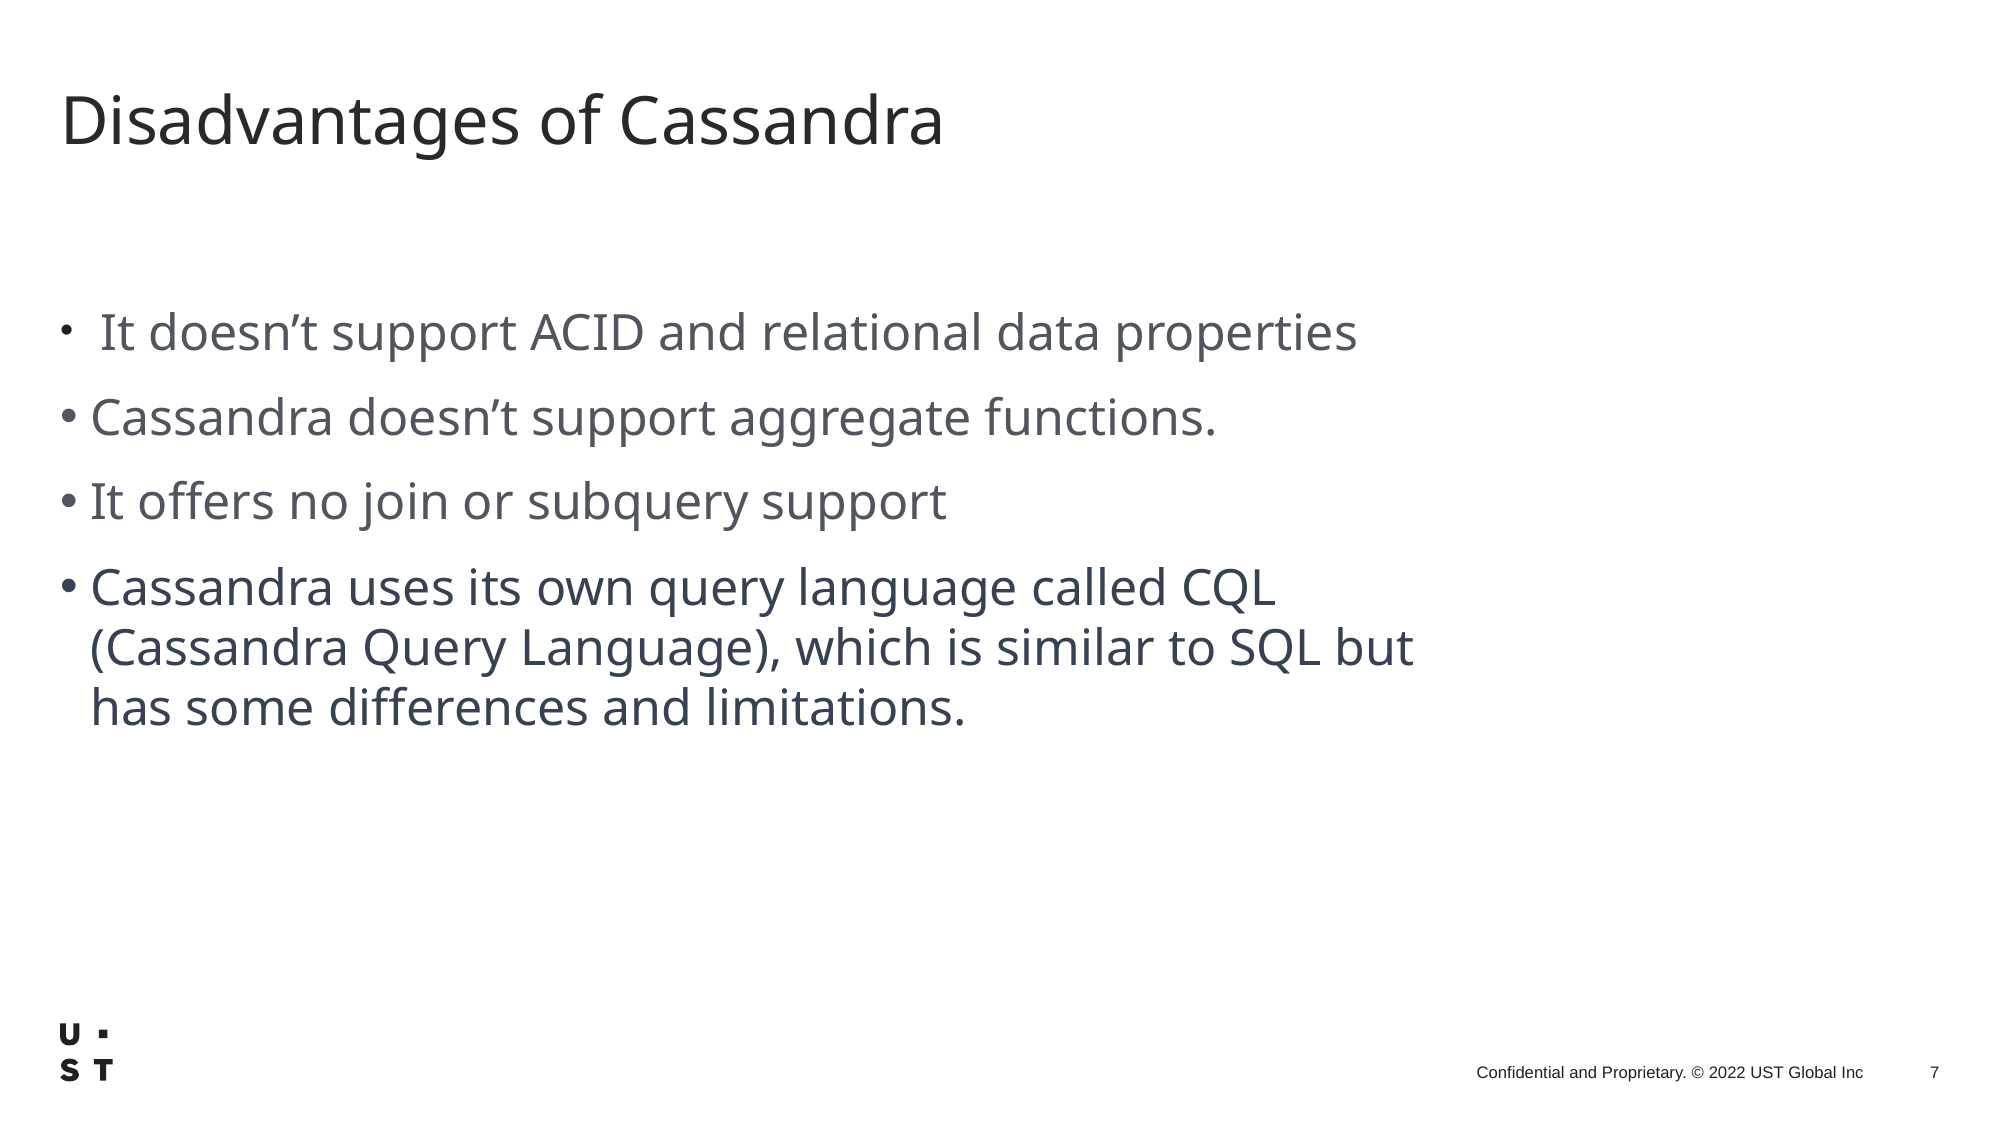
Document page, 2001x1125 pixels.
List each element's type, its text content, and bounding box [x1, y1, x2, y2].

title Disadvantages of Cassandra [60, 86, 1940, 237]
list It doesn’t support ACID and relational data properties Cassandra doesn’t support aggregate functions. It offers no join or subquery support Cassandra uses its own query language called CQL (Cassandra Query Language), which is similar to SQL but has some differences and limitations. [60, 299, 1455, 998]
